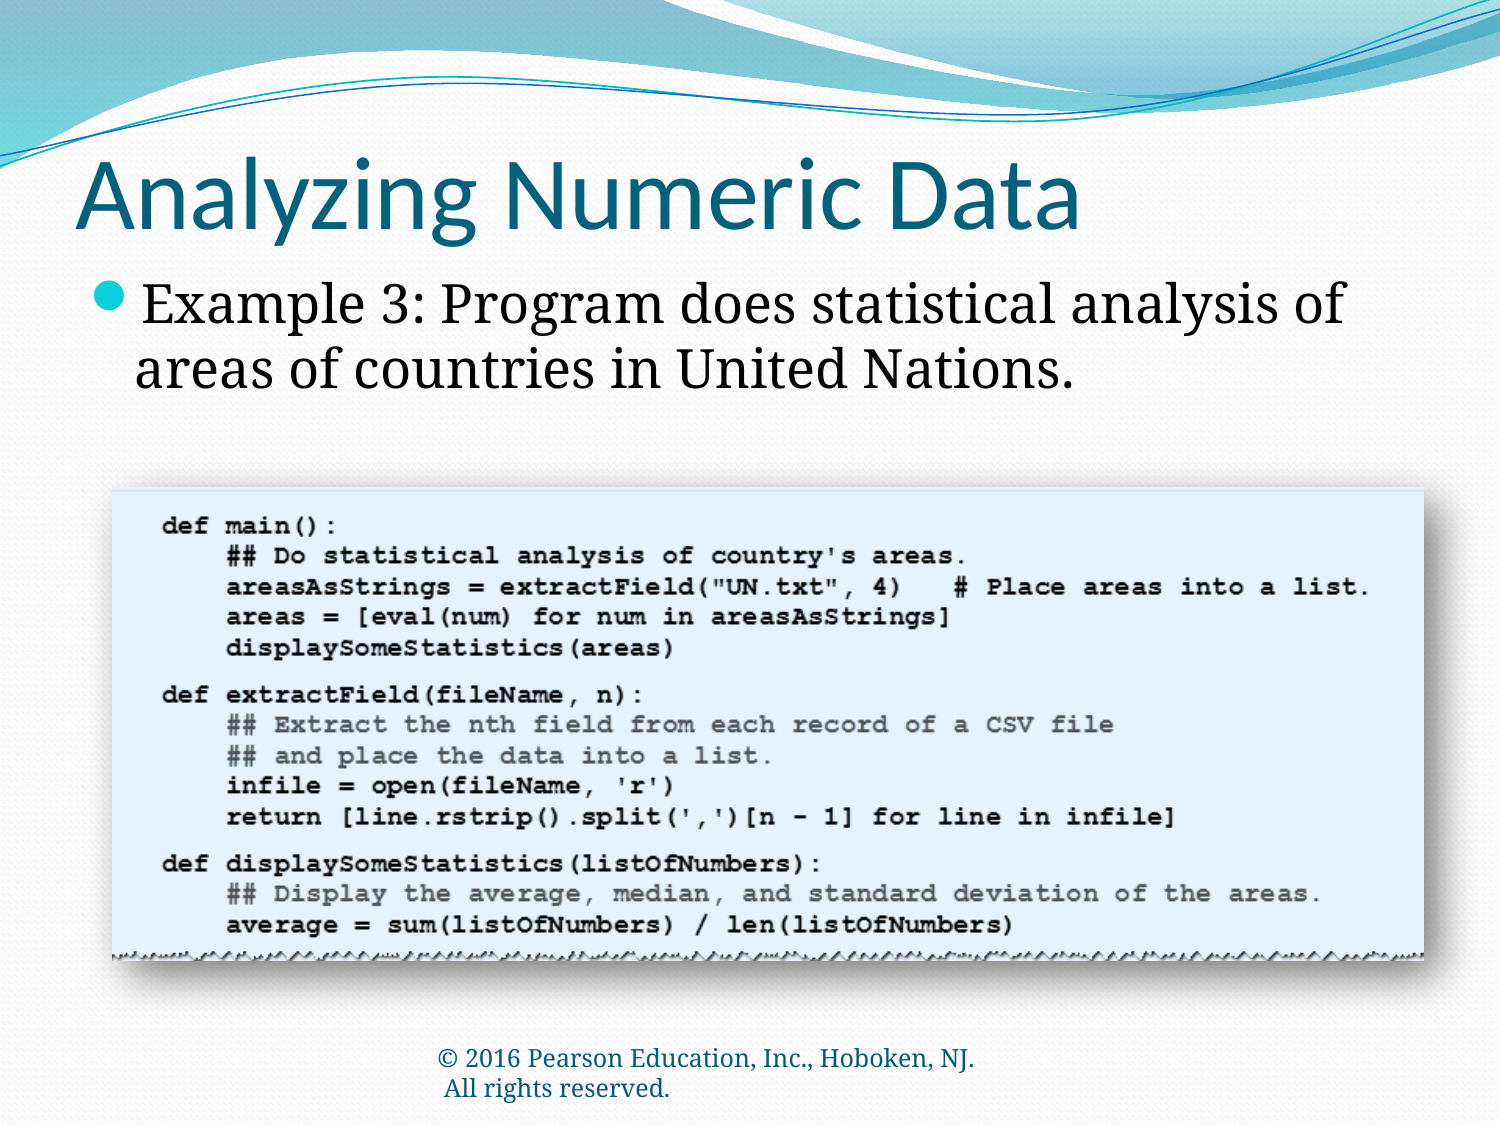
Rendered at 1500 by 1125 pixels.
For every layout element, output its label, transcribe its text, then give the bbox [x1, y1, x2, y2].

footer © 2016 Pearson Education, Inc., Hoboken, NJ. All rights reserved. [437, 1042, 988, 1103]
picture [112, 487, 1424, 962]
title Analyzing Numeric Data [75, 62, 1425, 250]
list Example 3: Program does statistical analysis of areas of countries in United Nations. [75, 262, 1450, 1005]
